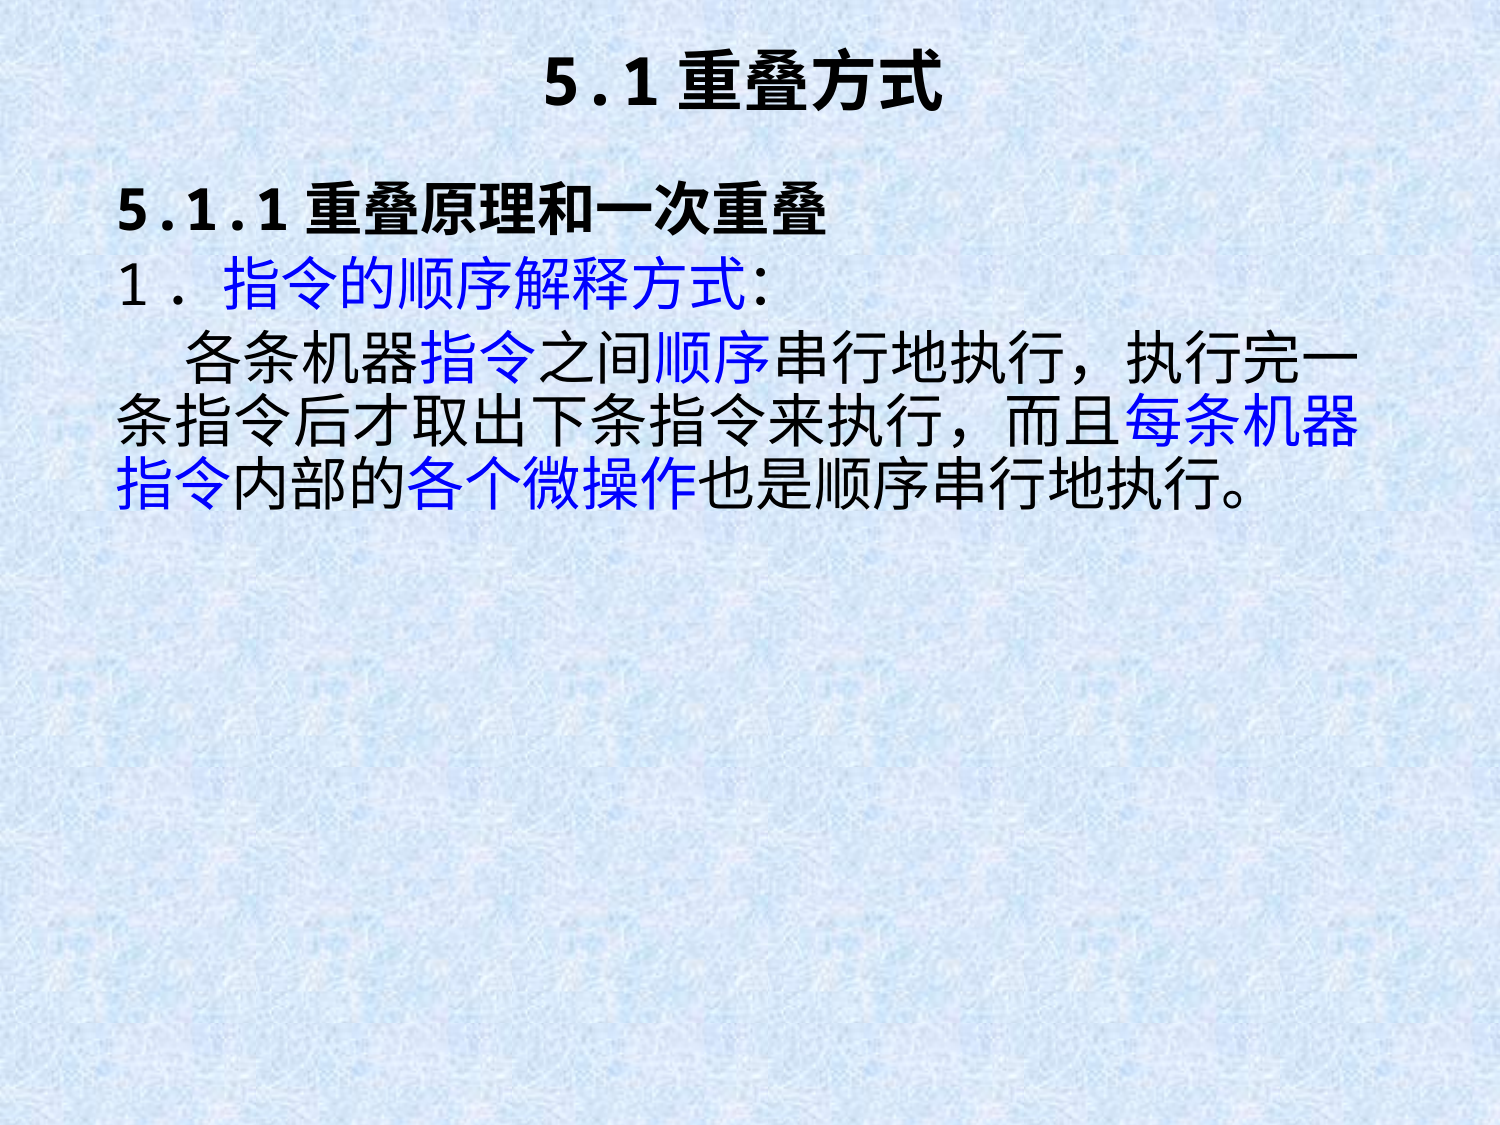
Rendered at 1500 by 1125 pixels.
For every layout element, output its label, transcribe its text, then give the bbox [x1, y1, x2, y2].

picture [0, 0, 1500, 1125]
title 5.1重叠方式 [112, 19, 1388, 140]
list 5.1.1重叠原理和一次重叠 1．指令的顺序解释方式： 各条机器指令之间顺序串行地执行，执行完一条指令后才取出下条指令来执行，而且每条机器指令内部的各个微操作也是顺序串行地执行。 [100, 172, 1376, 848]
